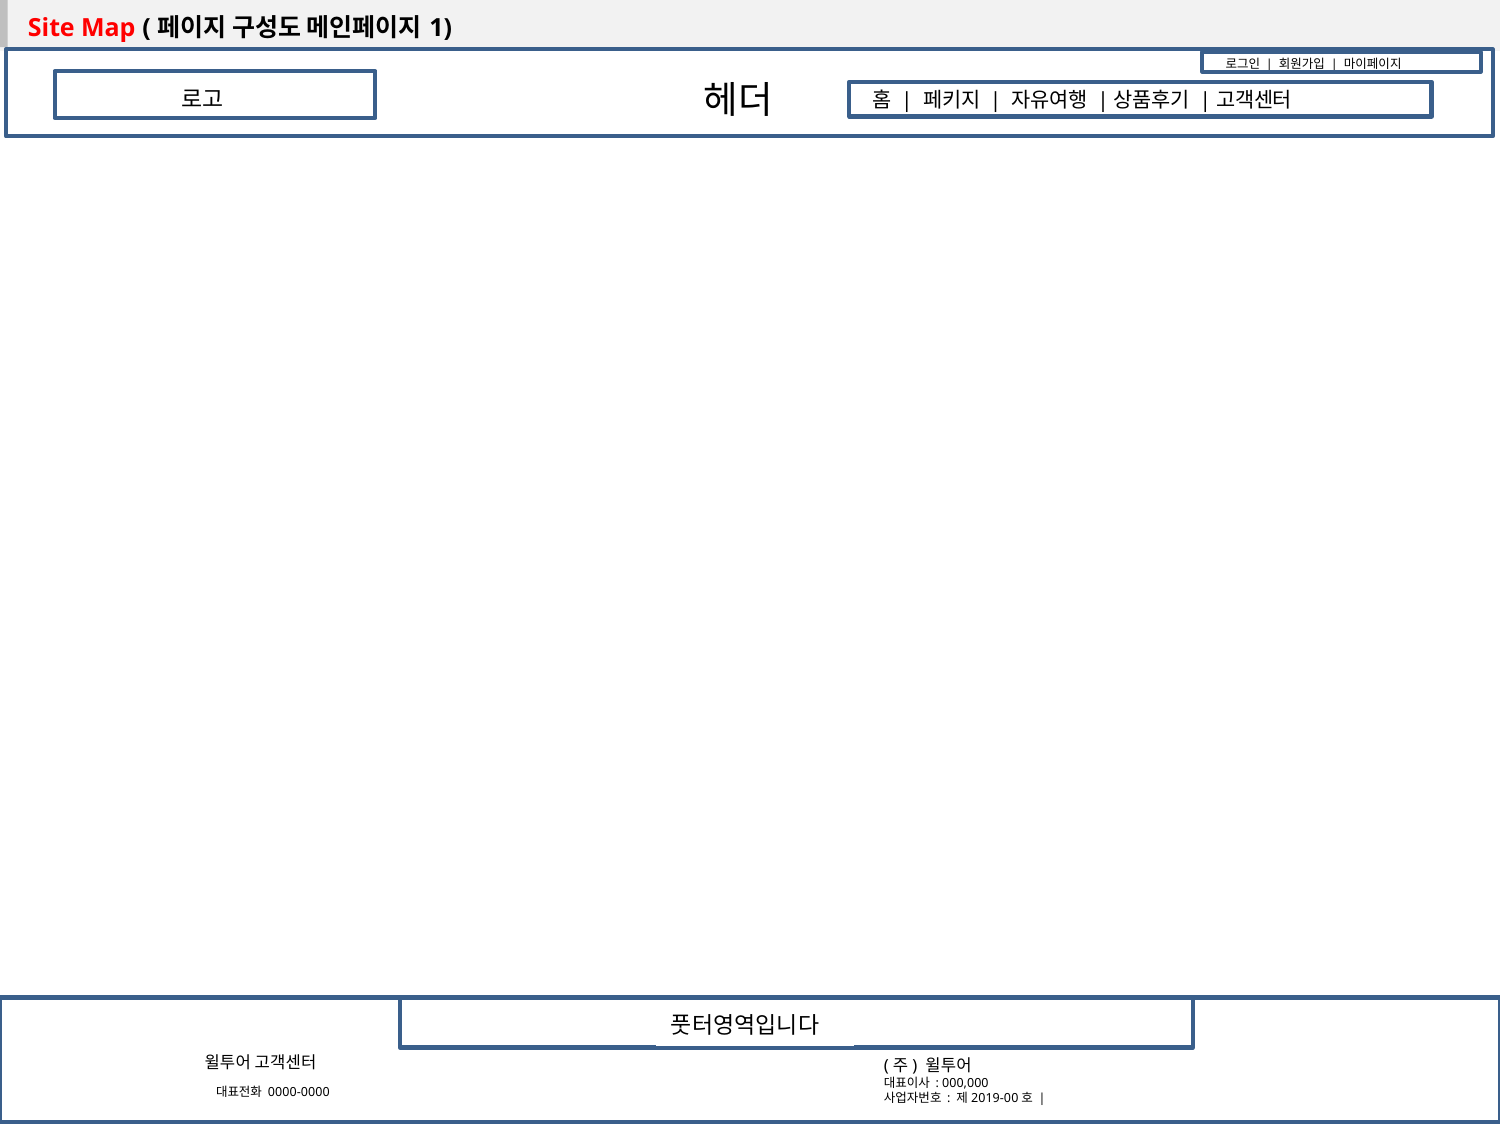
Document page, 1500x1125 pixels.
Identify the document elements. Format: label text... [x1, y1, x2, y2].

text_box [0, 0, 10, 49]
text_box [5, 48, 1494, 137]
table_header Site Map (페이지 구성도 메인페이지1) [10, 0, 1500, 51]
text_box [0, 997, 1500, 1123]
